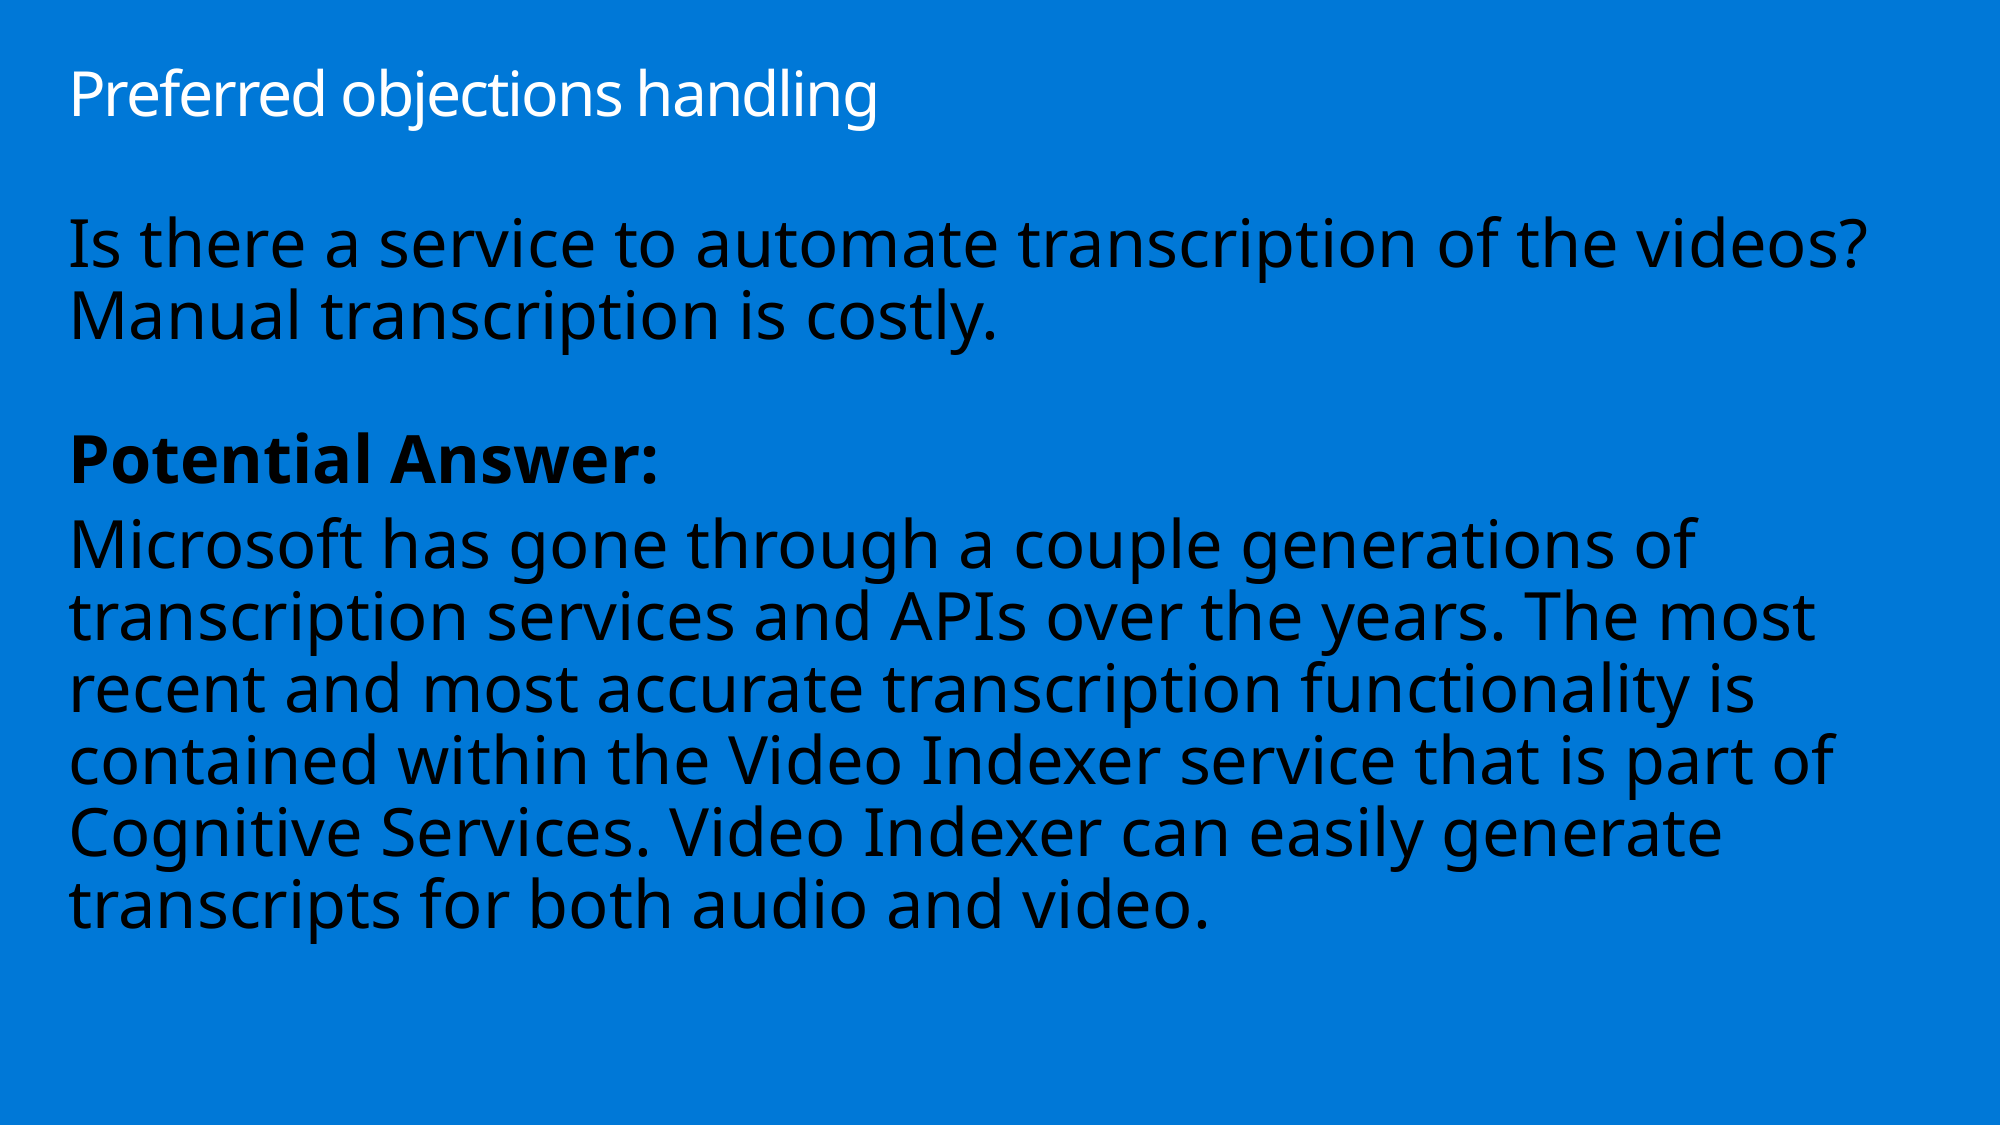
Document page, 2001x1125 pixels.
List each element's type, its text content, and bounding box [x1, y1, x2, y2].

list Is there a service to automate transcription of the videos? Manual transcription is costly. Potential Answer: Microsoft has gone through a couple generations of transcription services and APIs over the years. The most recent and most accurate transcription functionality is contained within the Video Indexer service that is part of Cognitive Services. Video Indexer can easily generate transcripts for both audio and video. [44, 195, 1956, 852]
title Preferred objections handling [44, 47, 1957, 196]
